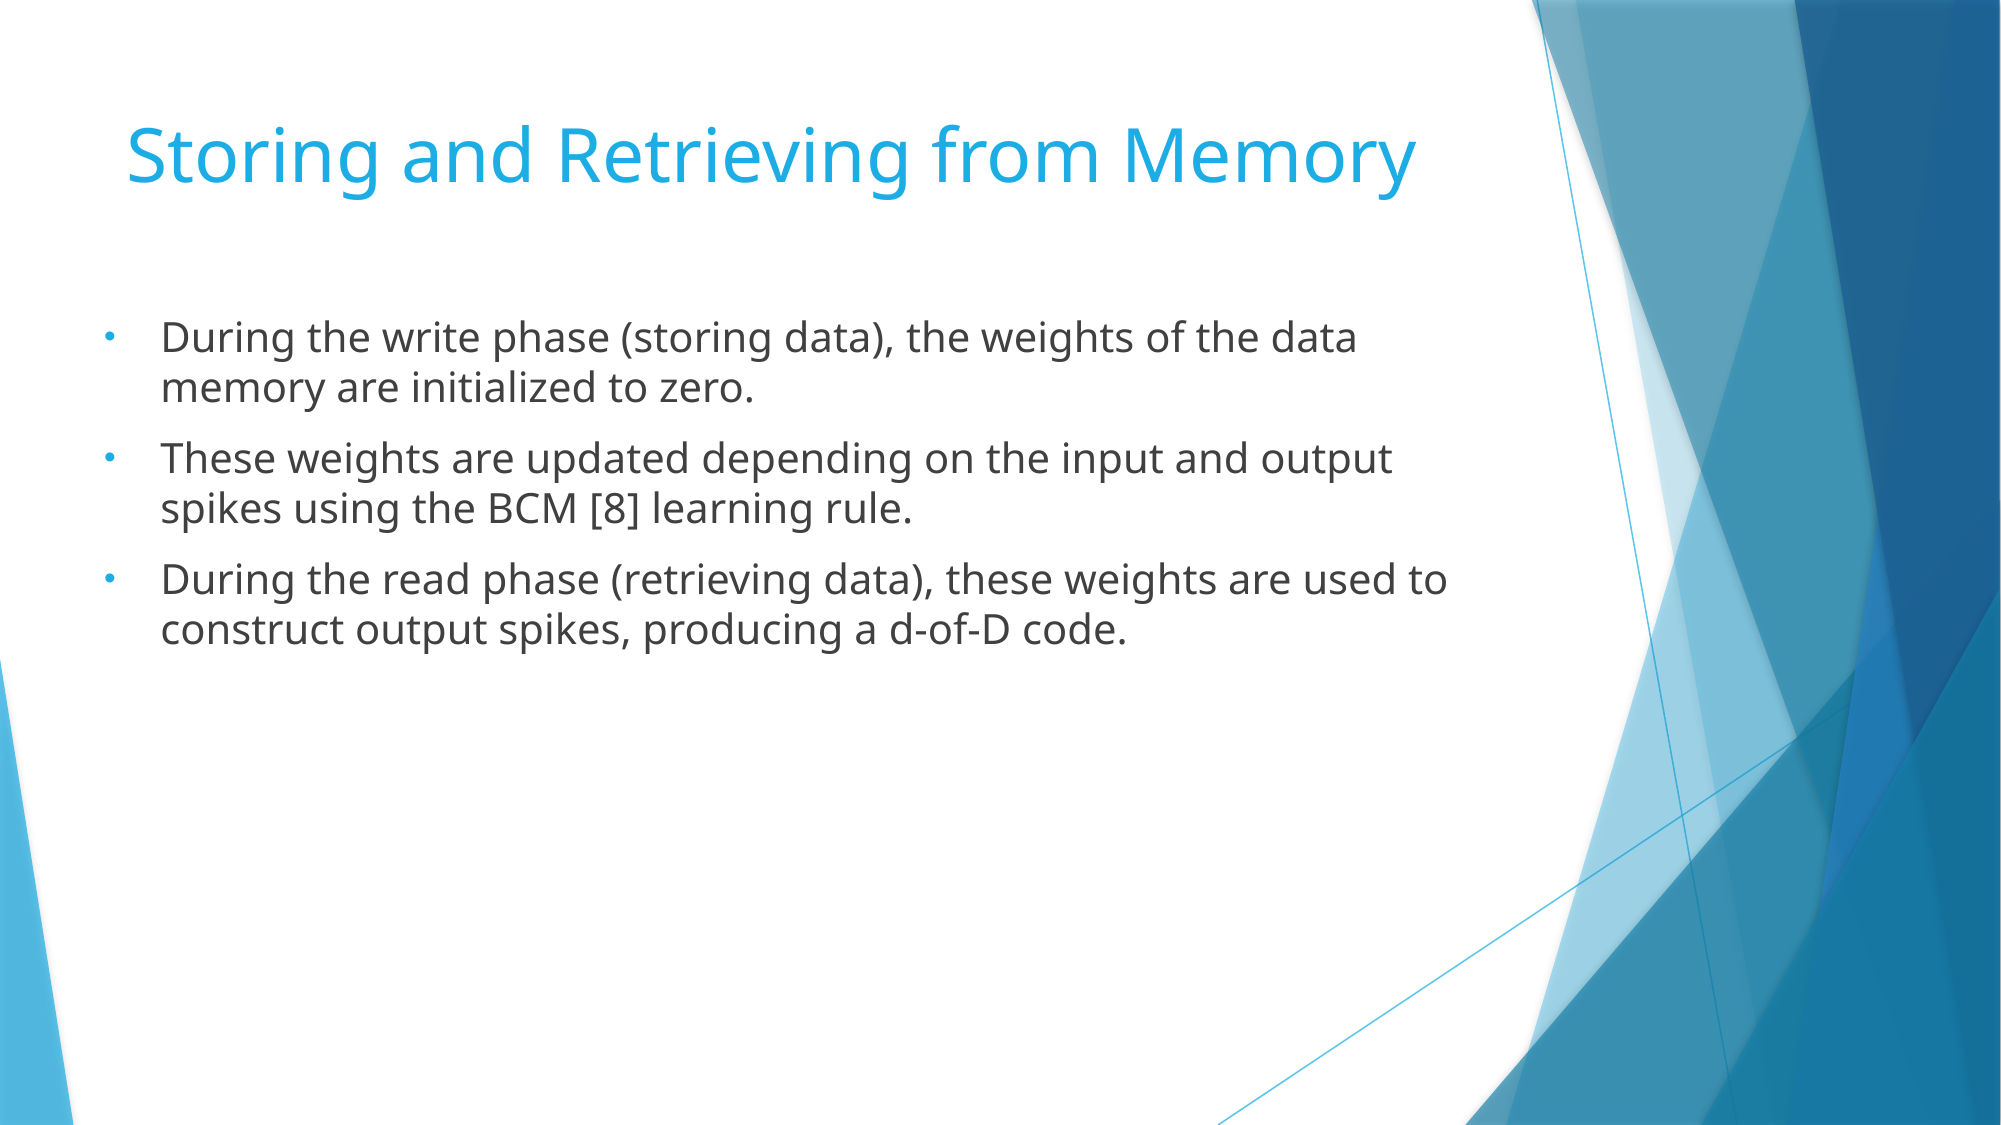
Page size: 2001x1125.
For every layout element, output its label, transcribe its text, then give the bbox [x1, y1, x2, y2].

title Storing and Retrieving from Memory [111, 99, 1522, 211]
list During the write phase (storing data), the weights of the data memory are initialized to zero. These weights are updated depending on the input and output spikes using the BCM [8] learning rule. During the read phase (retrieving data), these weights are used to construct output spikes, producing a d-of-D code. [89, 303, 1500, 905]
